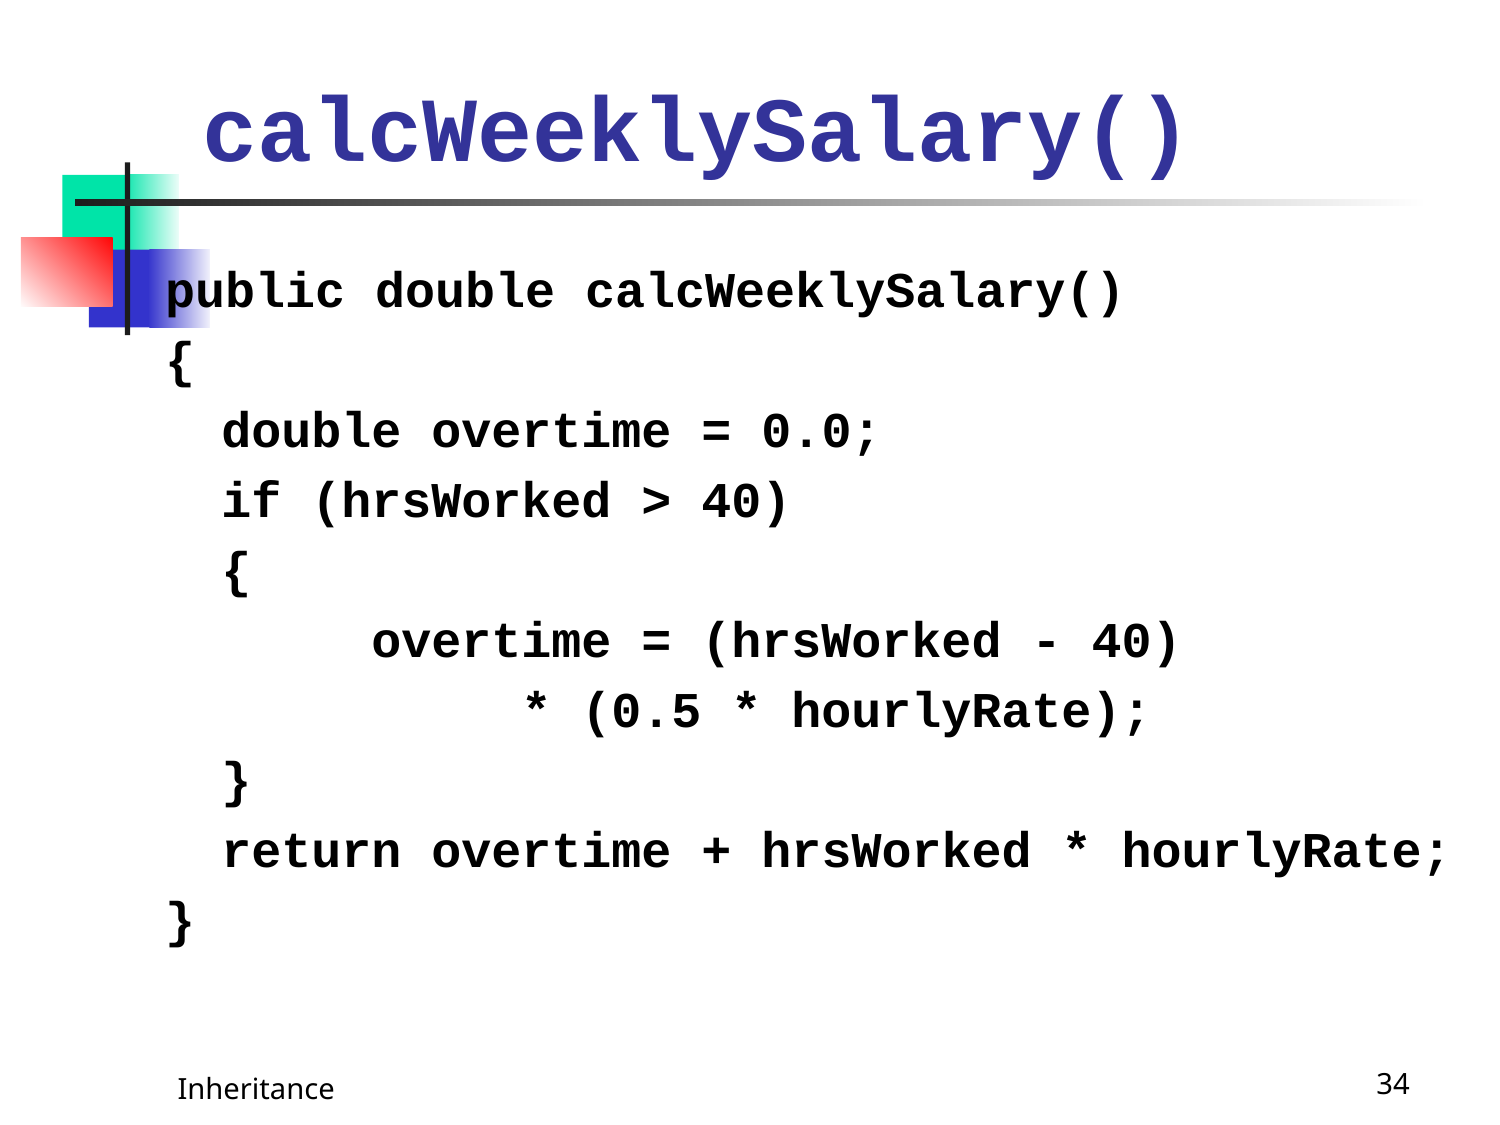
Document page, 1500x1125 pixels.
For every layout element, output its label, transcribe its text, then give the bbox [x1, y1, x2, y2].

list public double calcWeeklySalary() { double overtime = 0.0; if (hrsWorked > 40) { overtime = (hrsWorked - 40) * (0.5 * hourlyRate); } return overtime + hrsWorked * hourlyRate; } [149, 249, 1470, 1007]
title calcWeeklySalary() [187, 0, 1467, 188]
slide_number 34 [1112, 1037, 1426, 1113]
footer Inheritance [162, 1037, 638, 1113]
